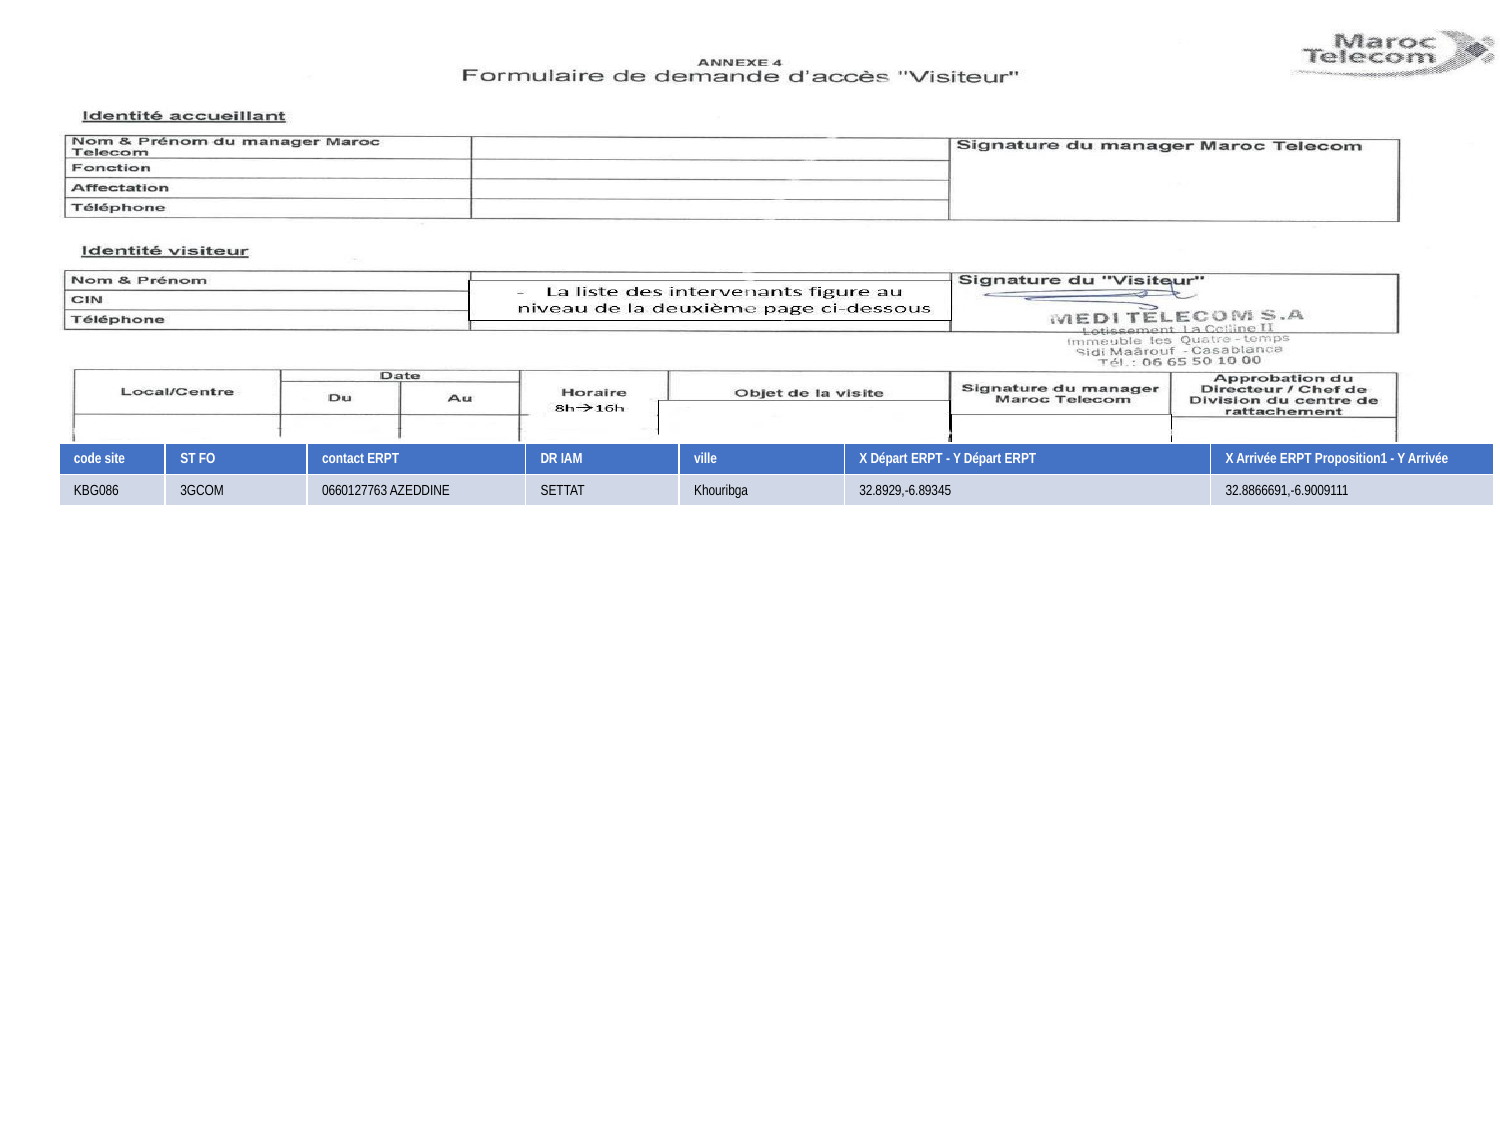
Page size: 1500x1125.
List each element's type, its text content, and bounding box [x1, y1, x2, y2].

table_cell Khouribga [680, 475, 844, 505]
table_header X Arrivée ERPT Proposition1 - Y Arrivée [1211, 452, 1493, 474]
table_cell 3GCOM [166, 475, 306, 505]
table_cell SETTAT [526, 475, 678, 505]
table_header X Départ ERPT - Y Départ ERPT [845, 452, 1210, 474]
table_cell KBG086 [60, 475, 164, 505]
table_header ST FO [166, 452, 306, 474]
table_cell 0660127763 AZEDDINE [308, 475, 525, 505]
table_header DR IAM [526, 452, 678, 474]
table_cell 32.8866691,-6.9009111 [1211, 475, 1493, 505]
table_header contact ERPT [308, 452, 525, 474]
picture [58, 29, 1500, 444]
table_cell 32.8929,-6.89345 [845, 475, 1210, 505]
table_header code site [60, 452, 164, 474]
table_header ville [680, 452, 844, 474]
